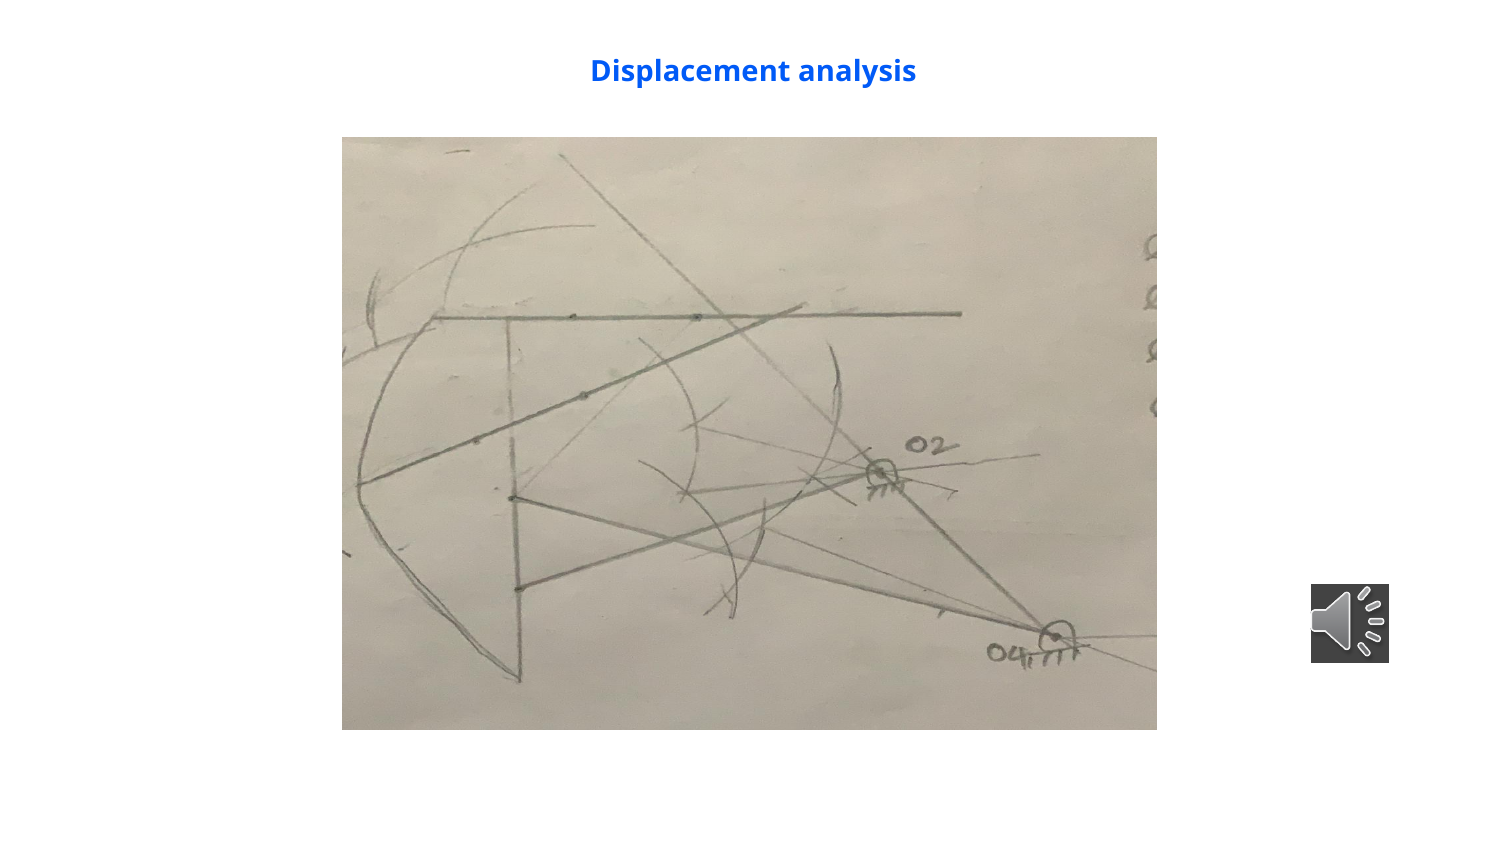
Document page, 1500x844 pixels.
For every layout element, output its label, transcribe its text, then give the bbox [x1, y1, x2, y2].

picture [1309, 583, 1391, 664]
picture [342, 137, 1158, 731]
text_box Displacement analysis [342, 45, 1165, 96]
